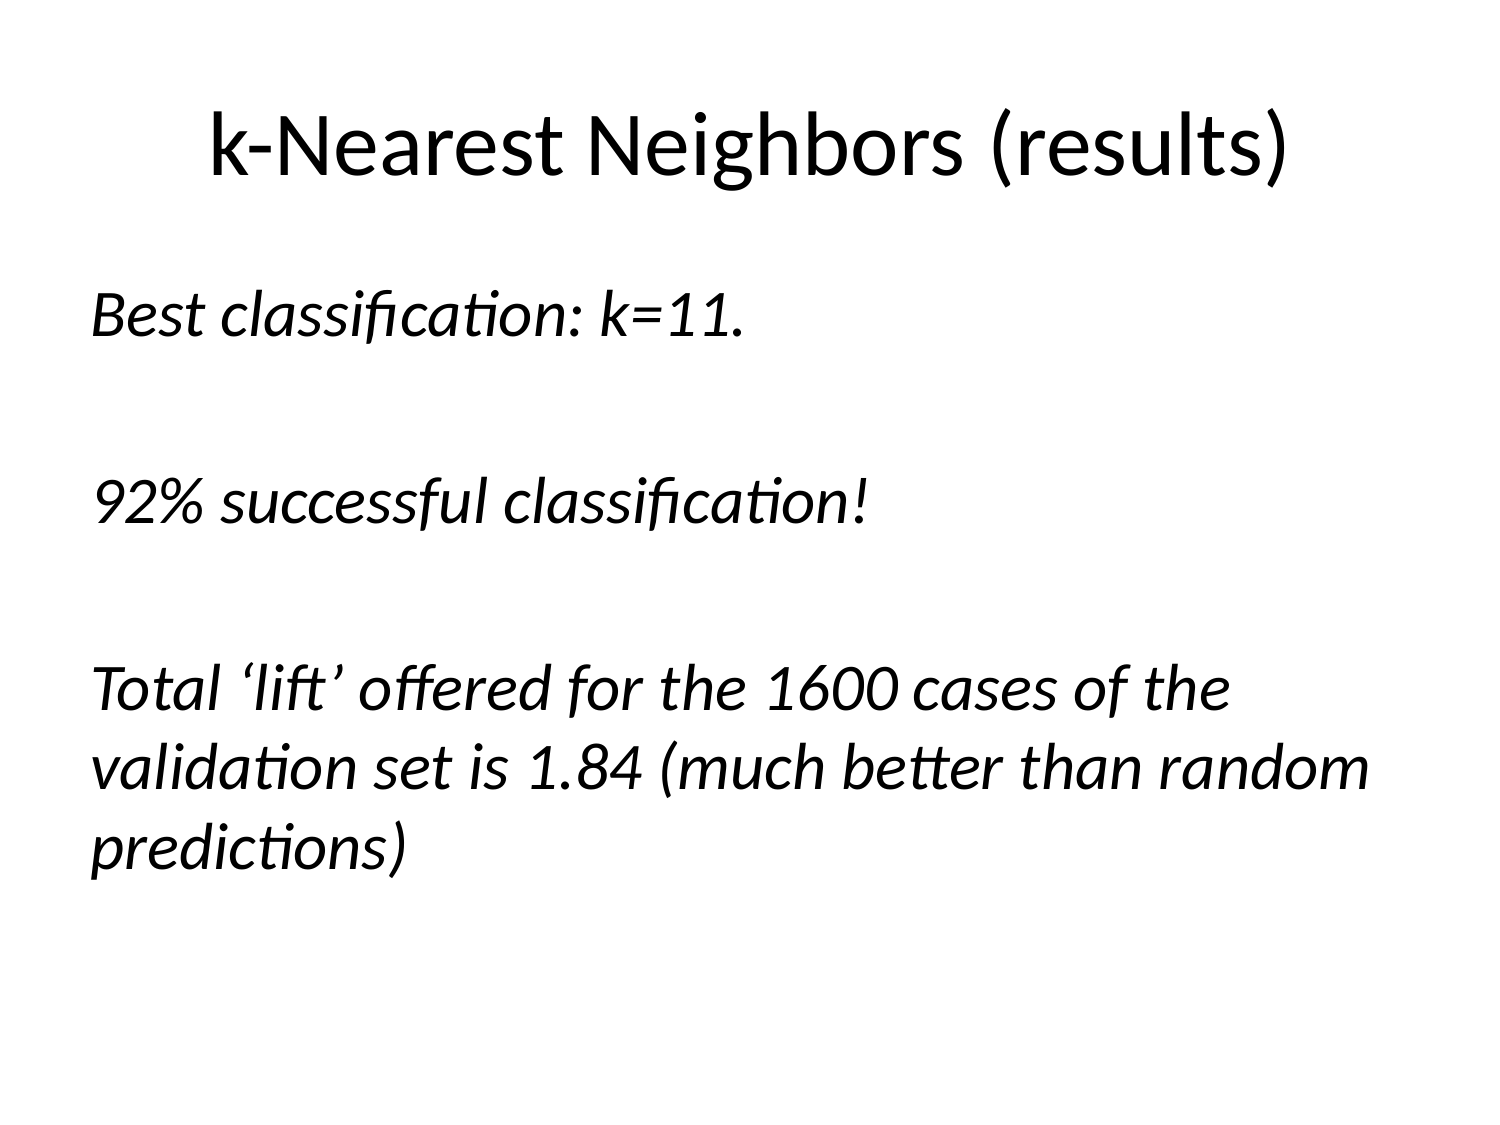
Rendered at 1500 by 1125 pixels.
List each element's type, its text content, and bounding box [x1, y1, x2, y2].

list Best classification: k=11. 92% successful classification! Total ‘lift’ offered for the 1600 cases of the validation set is 1.84 (much better than random predictions) [75, 262, 1425, 1005]
title k-Nearest Neighbors (results) [75, 45, 1425, 233]
